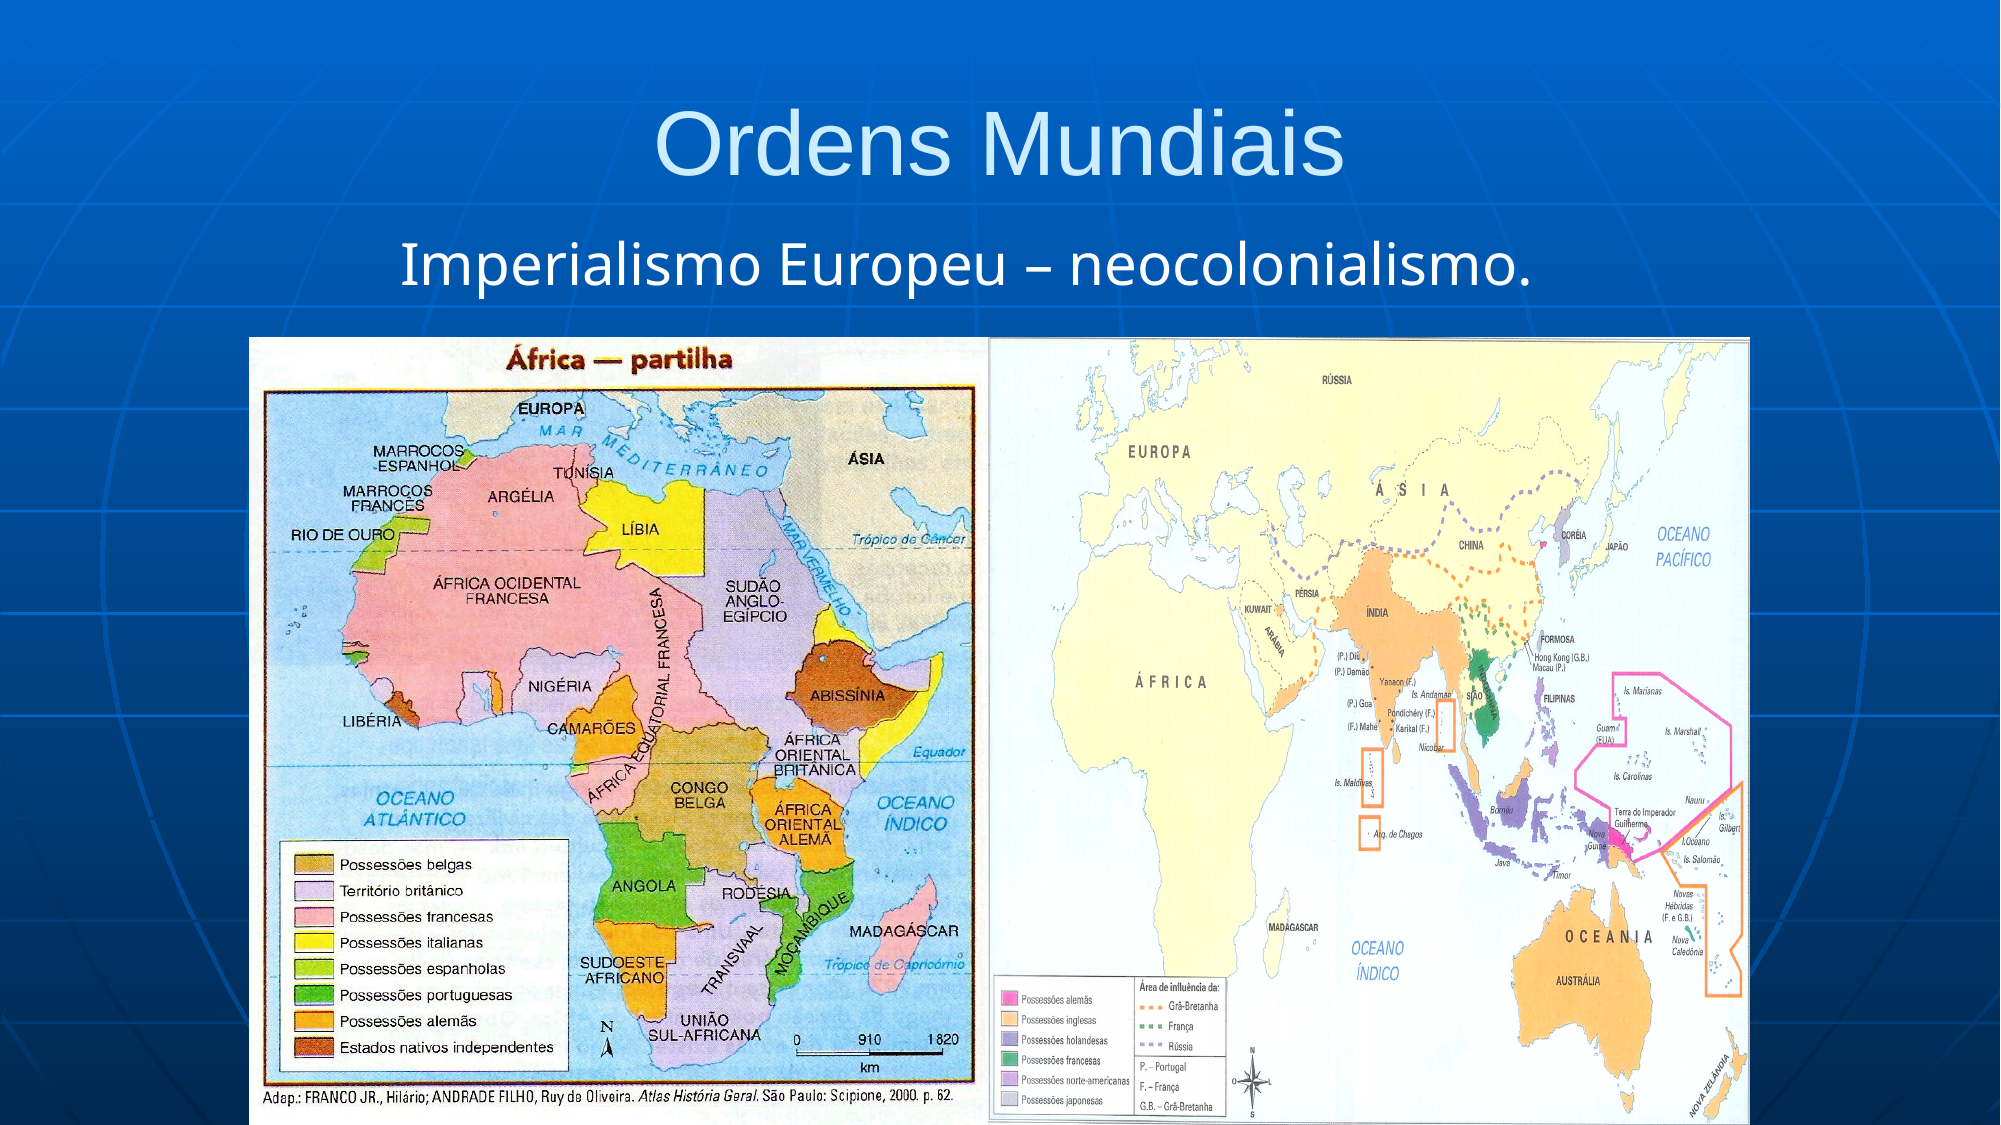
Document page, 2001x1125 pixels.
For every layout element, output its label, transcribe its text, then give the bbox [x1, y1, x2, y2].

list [249, 337, 986, 1125]
list [249, 262, 1601, 337]
text_box Imperialismo Europeu – neocolonialismo. [385, 220, 1638, 305]
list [987, 337, 1751, 1125]
title Ordens Mundiais [99, 45, 1901, 233]
